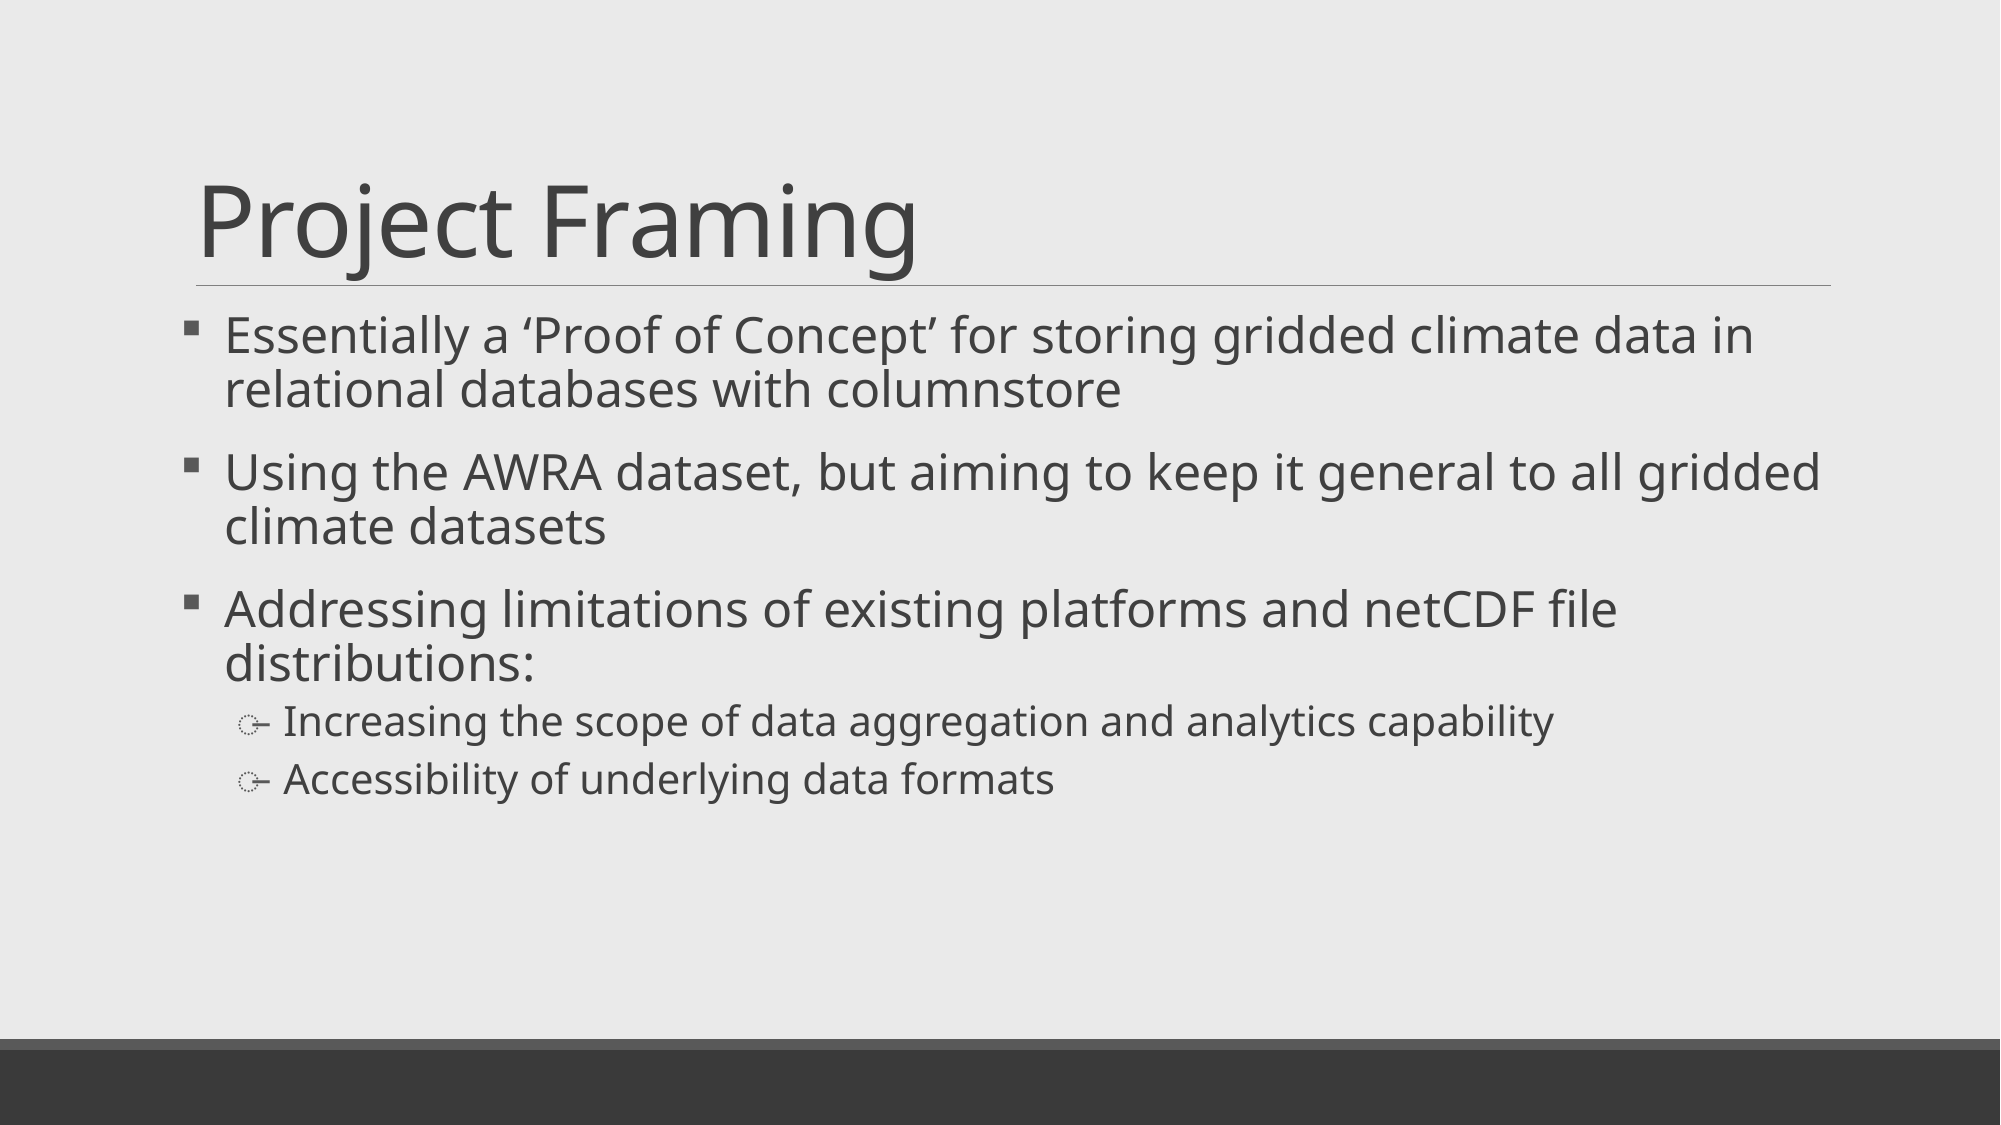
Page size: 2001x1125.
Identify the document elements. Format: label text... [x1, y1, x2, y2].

title Project Framing [180, 47, 1830, 285]
list Essentially a ‘Proof of Concept’ for storing gridded climate data in relational databases with columnstore Using the AWRA dataset, but aiming to keep it general to all gridded climate datasets Addressing limitations of existing platforms and netCDF file distributions: Increasing the scope of data aggregation and analytics capability Accessibility of underlying data formats [180, 302, 1830, 963]
